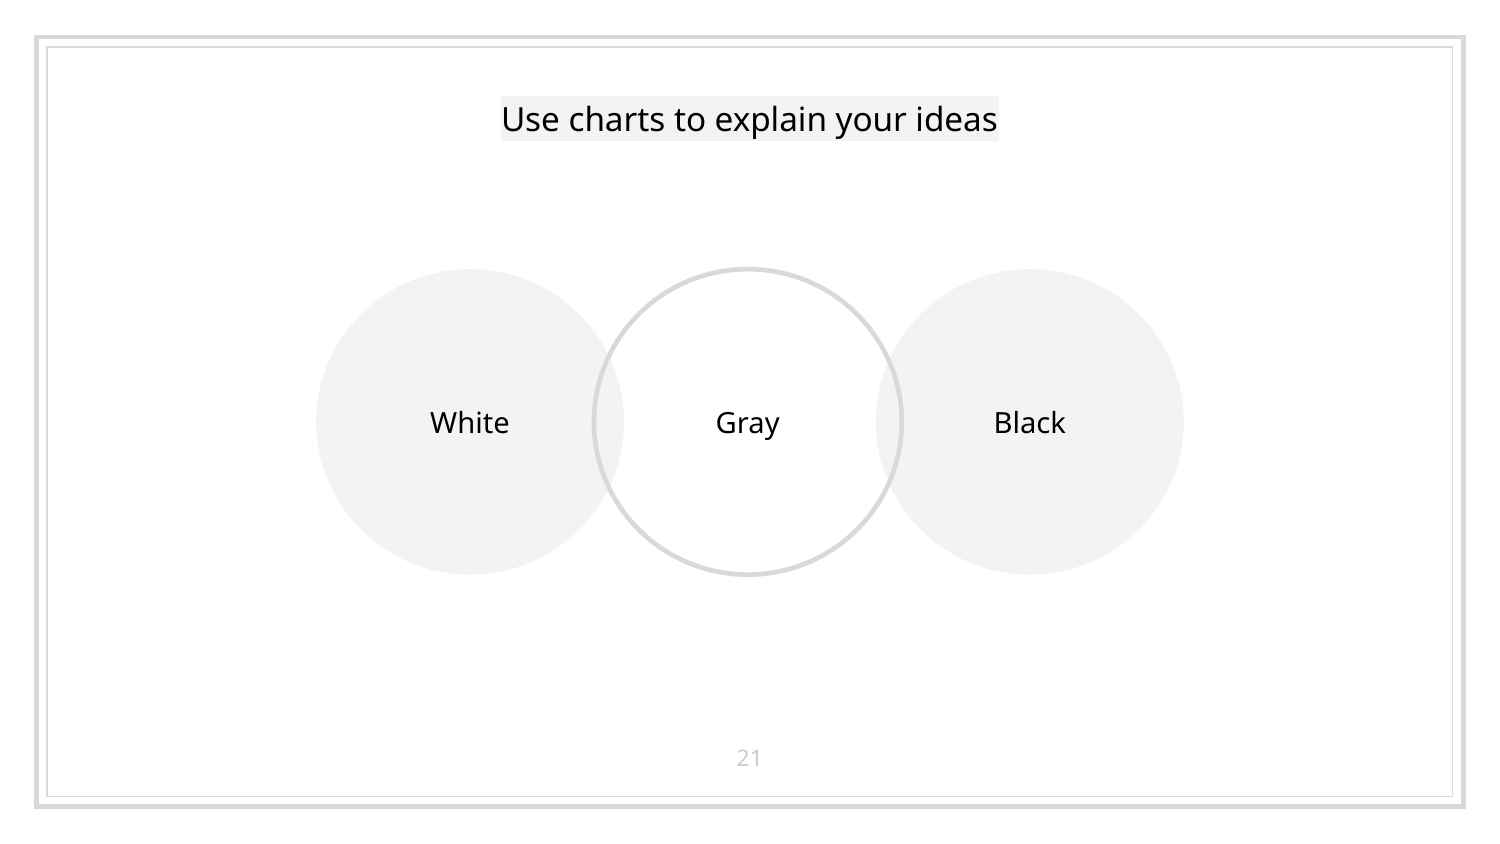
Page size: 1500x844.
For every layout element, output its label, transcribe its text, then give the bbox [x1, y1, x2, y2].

title Use charts to explain your ideas [63, 55, 1437, 181]
slide_number 21 [705, 725, 795, 790]
text_box White [316, 269, 609, 575]
text_box Gray [593, 269, 902, 575]
text_box Black [889, 269, 1184, 575]
